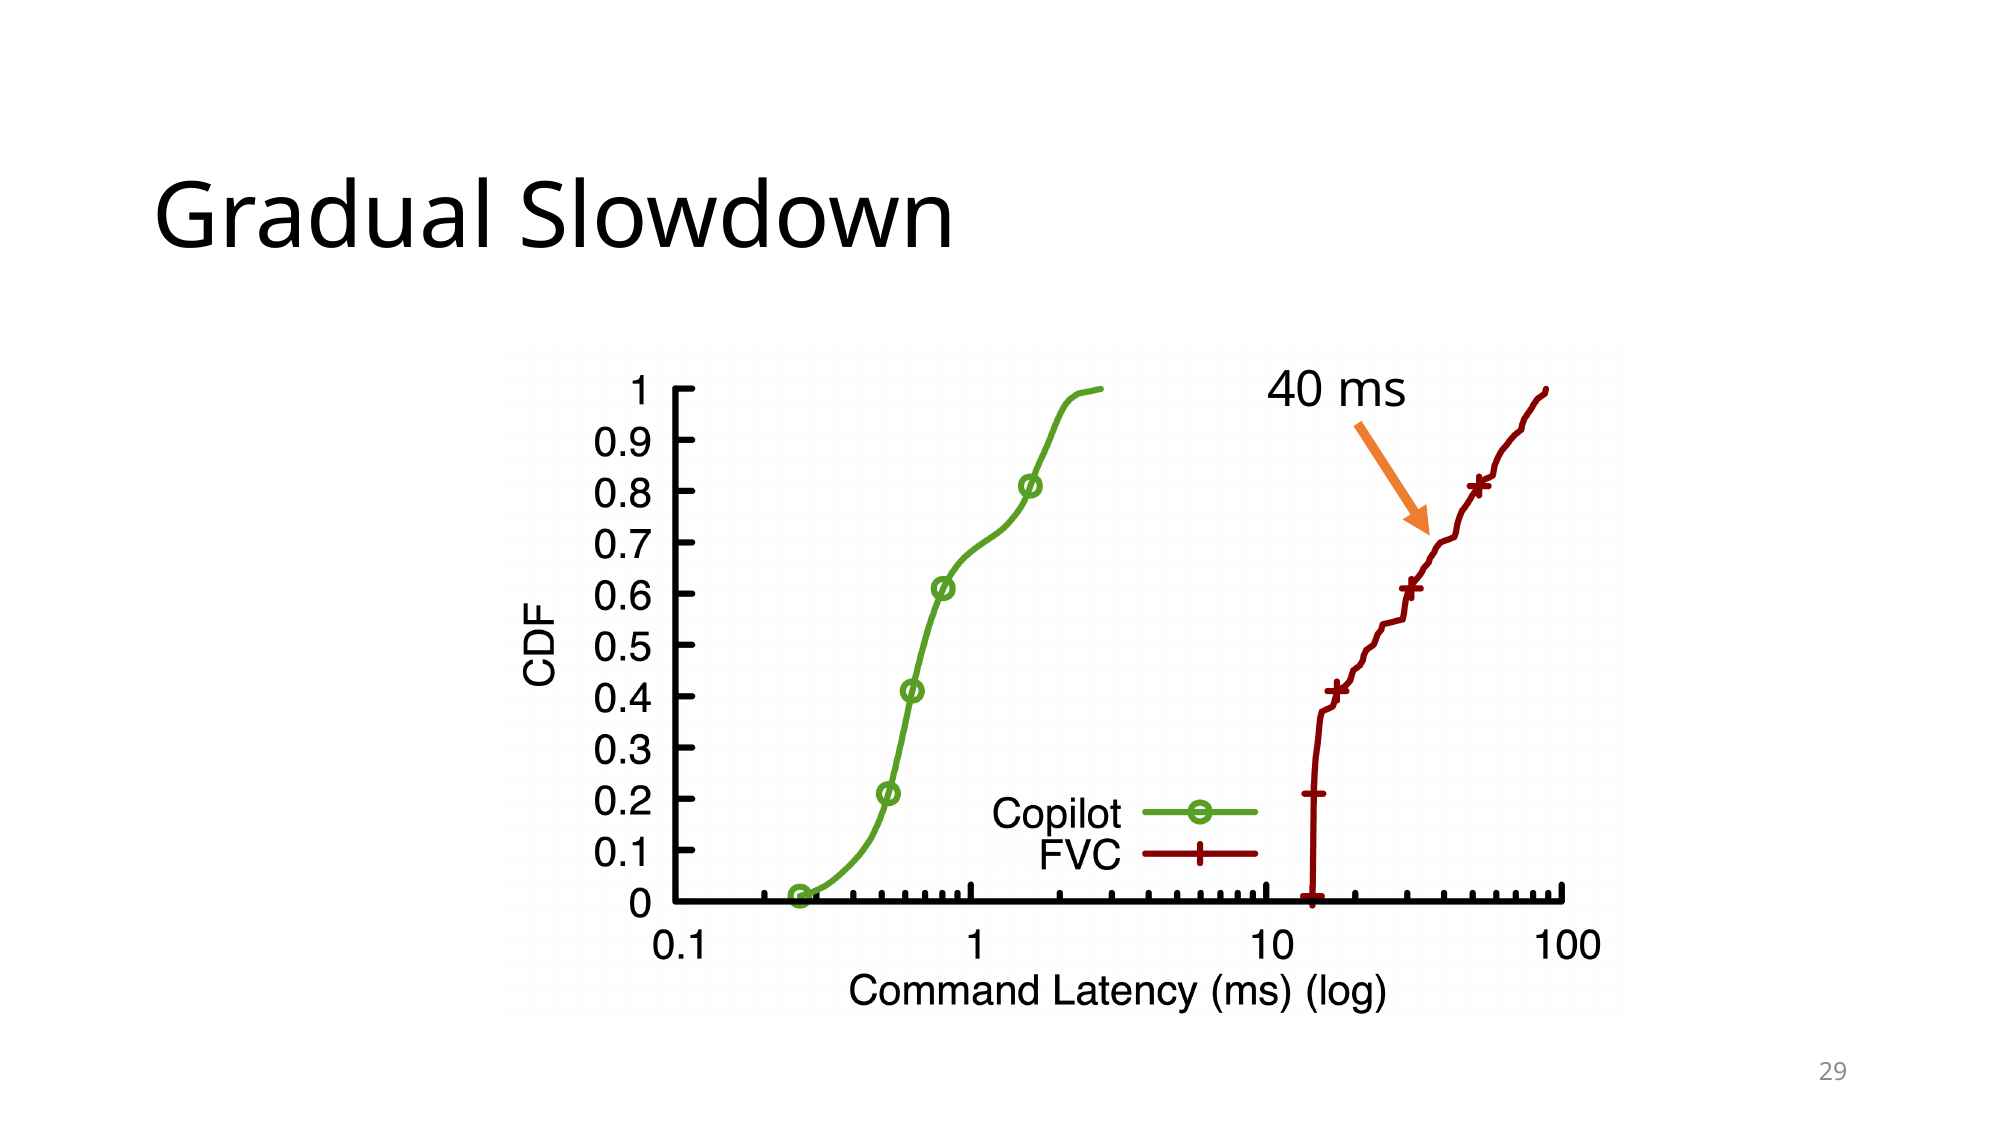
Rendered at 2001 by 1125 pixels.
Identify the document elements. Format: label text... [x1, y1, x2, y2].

slide_number 29 [1412, 1042, 1863, 1103]
title Only Copilot Tolerates Gradual Slowdown [137, 59, 1863, 278]
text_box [1357, 424, 1430, 536]
picture [504, 340, 1630, 1016]
